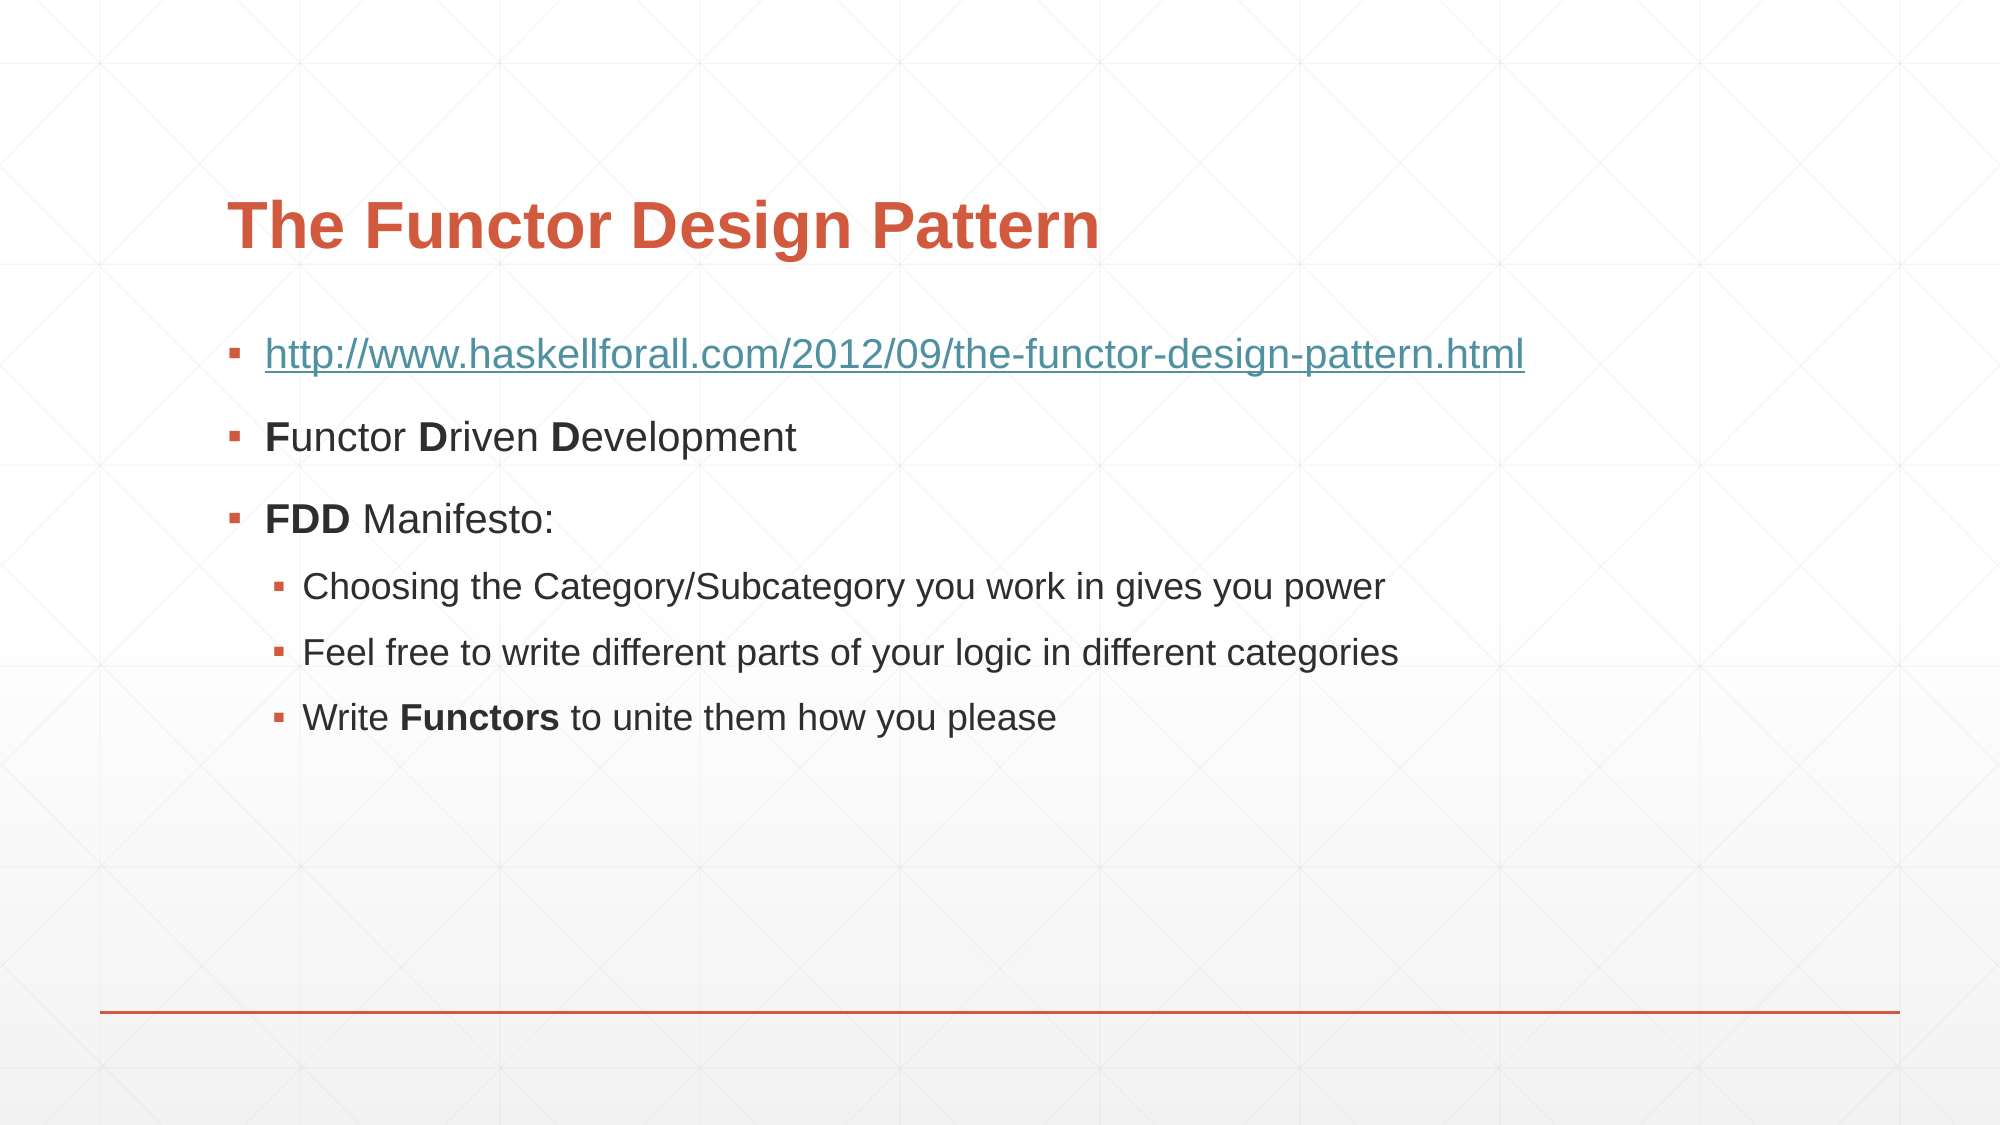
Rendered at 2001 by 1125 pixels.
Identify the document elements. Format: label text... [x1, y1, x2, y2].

list http://www.haskellforall.com/2012/09/the-functor-design-pattern.html Functor Driven Development FDD Manifesto: Choosing the Category/Subcategory you work in gives you power Feel free to write different parts of your logic in different categories Write Functors to unite them how you please [212, 324, 1788, 950]
title The Functor Design Pattern [212, 82, 1788, 271]
